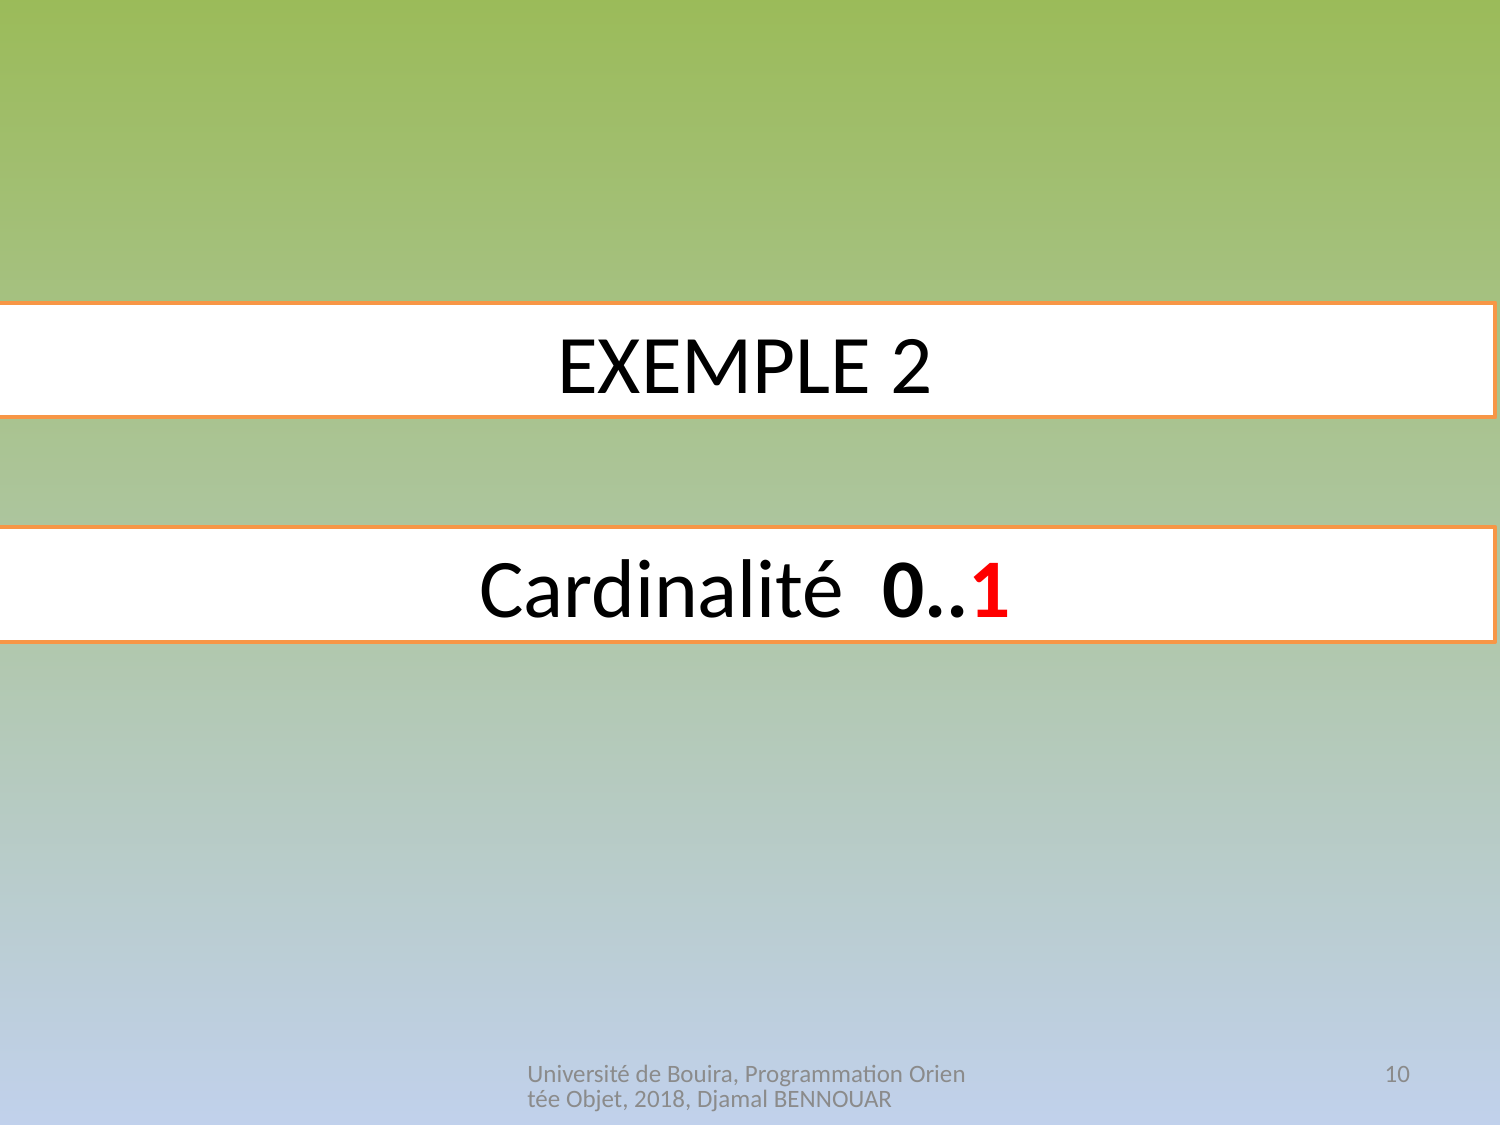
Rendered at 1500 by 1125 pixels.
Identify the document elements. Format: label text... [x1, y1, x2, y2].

text_box Cardinalité 0..1 [0, 525, 1497, 644]
footer Université de Bouira, Programmation Orientée Objet, 2018, Djamal BENNOUAR [512, 1042, 988, 1103]
slide_number 10 [1074, 1042, 1425, 1103]
text_box EXEMPLE 2 [0, 301, 1497, 419]
